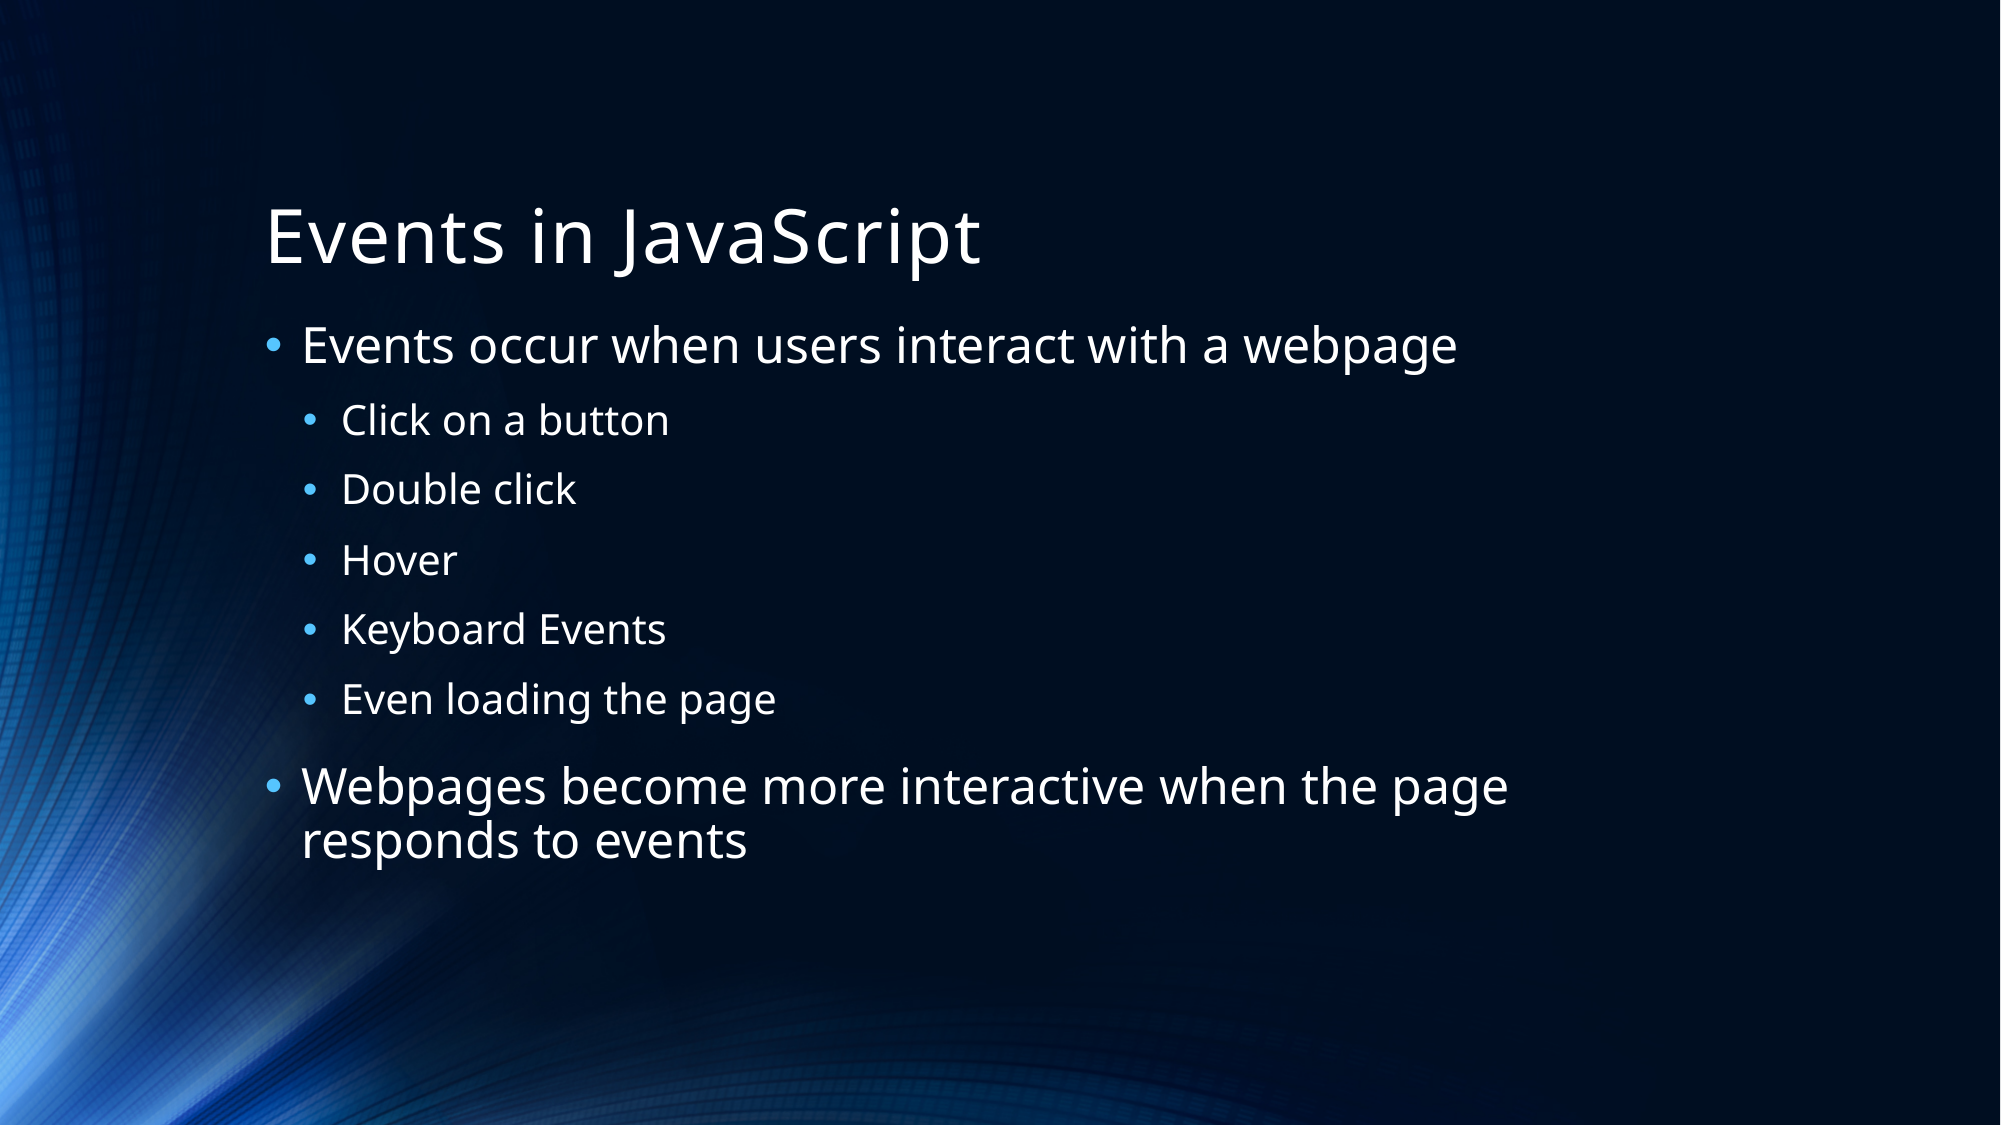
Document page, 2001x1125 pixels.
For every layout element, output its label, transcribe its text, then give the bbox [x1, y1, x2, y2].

title Events in JavaScript [249, 62, 1751, 288]
list Events occur when users interact with a webpage Click on a button Double click Hover Keyboard Events Even loading the page Webpages become more interactive when the page responds to events [249, 312, 1749, 988]
picture [0, 0, 2001, 1125]
